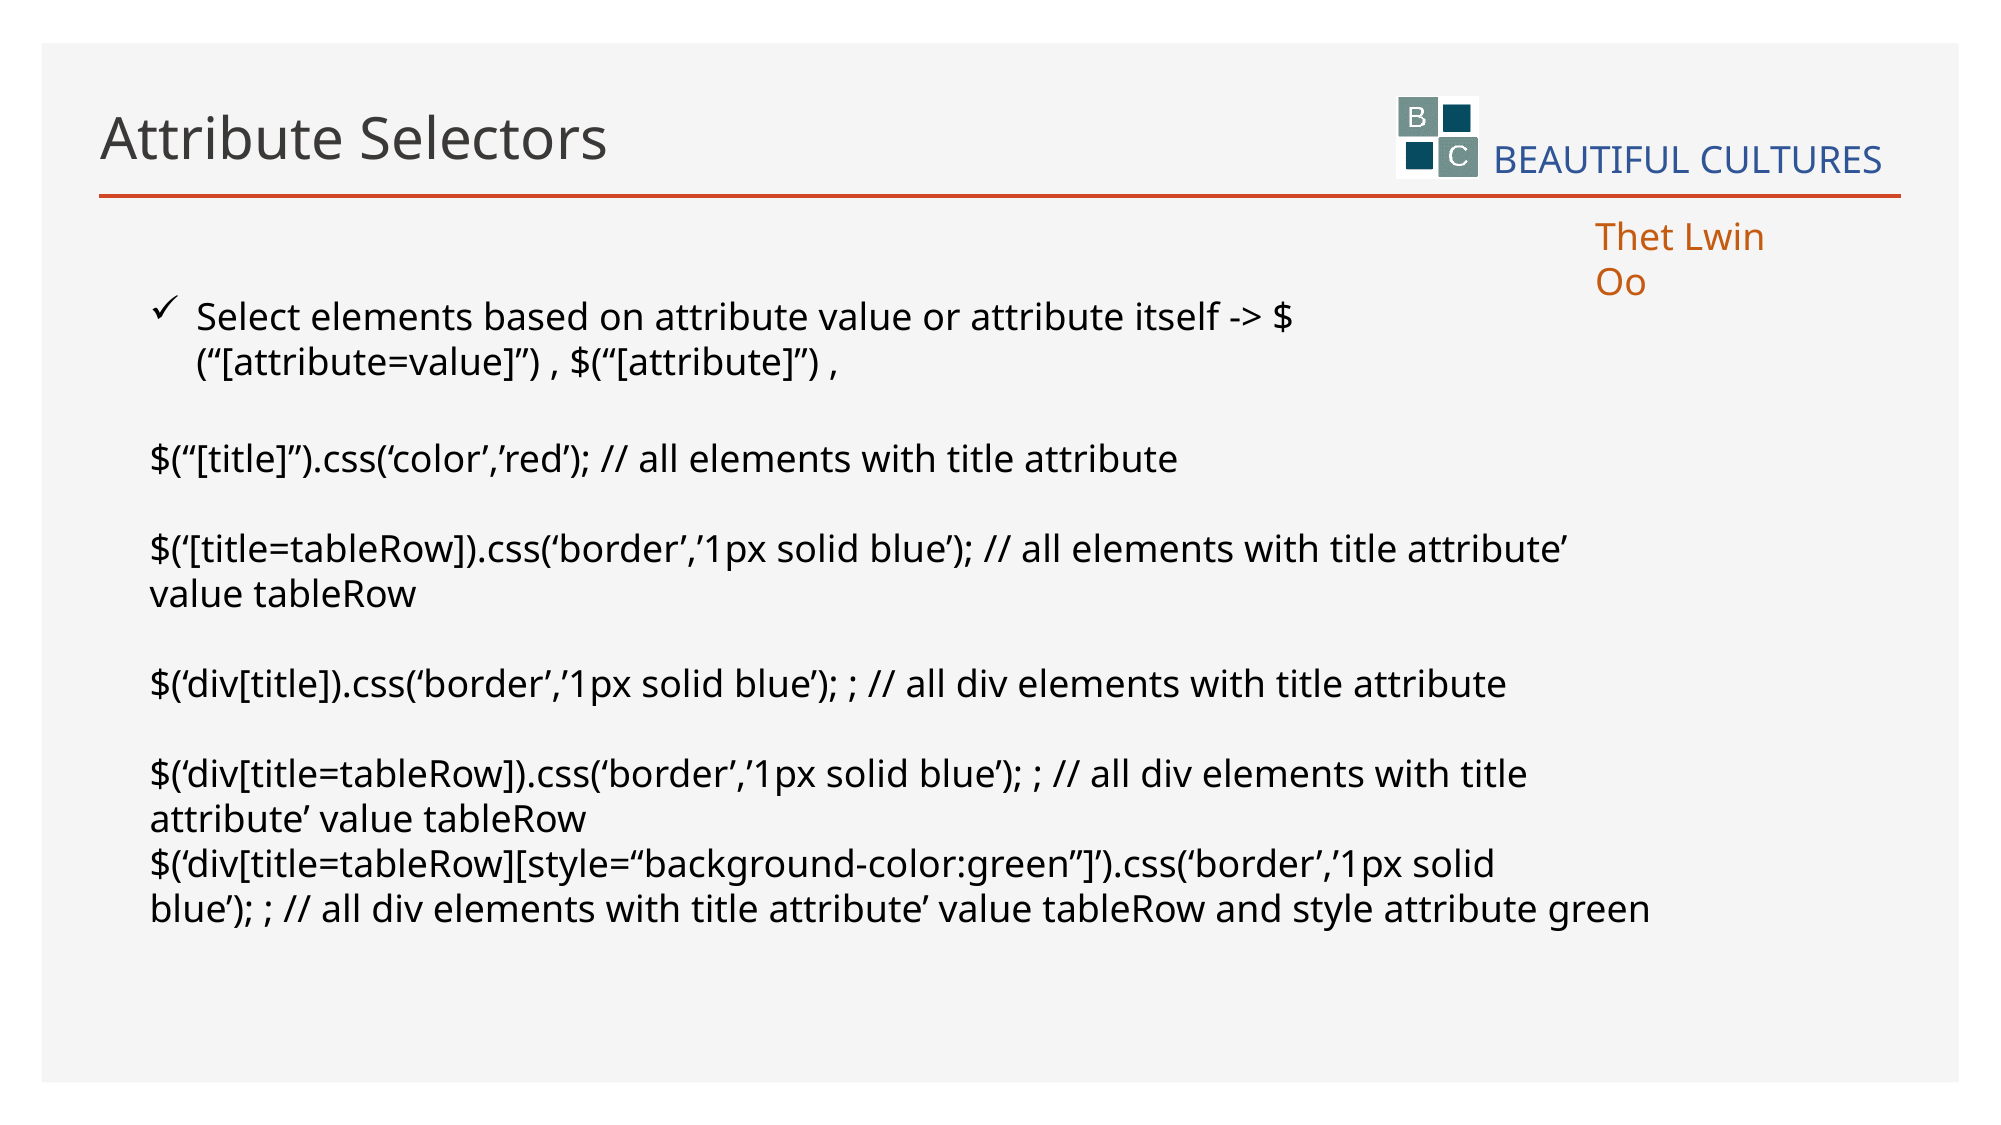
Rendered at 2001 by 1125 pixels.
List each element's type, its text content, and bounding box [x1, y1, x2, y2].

text_box BEAUTIFUL CULTURES [1478, 128, 1898, 188]
picture [1396, 96, 1479, 179]
title Attribute Selectors [85, 73, 1214, 179]
text_box $(“[title]”).css(‘color’,’red’); // all elements with title attribute $(‘[title=tableRow]).css(‘border’,’1px solid blue’); // all elements with title attribute’ value tableRow $(‘div[title]).css(‘border’,’1px solid blue’); ; // all div elements with title attribute $(‘div[title=tableRow]).css(‘border’,’1px solid blue’); ; // all div elements with title attribute’ value tableRow $(‘div[title=tableRow][style=“background-color:green”]’).css(‘border’,’1px solid blue’); ; // all div elements with title attribute’ value tableRow and style attribute green [134, 427, 1676, 983]
text_box Select elements based on attribute value or attribute itself -> $(“[attribute=value]”) , $(“[attribute]”) , [134, 285, 1438, 391]
text_box Thet Lwin Oo [1580, 205, 1833, 311]
